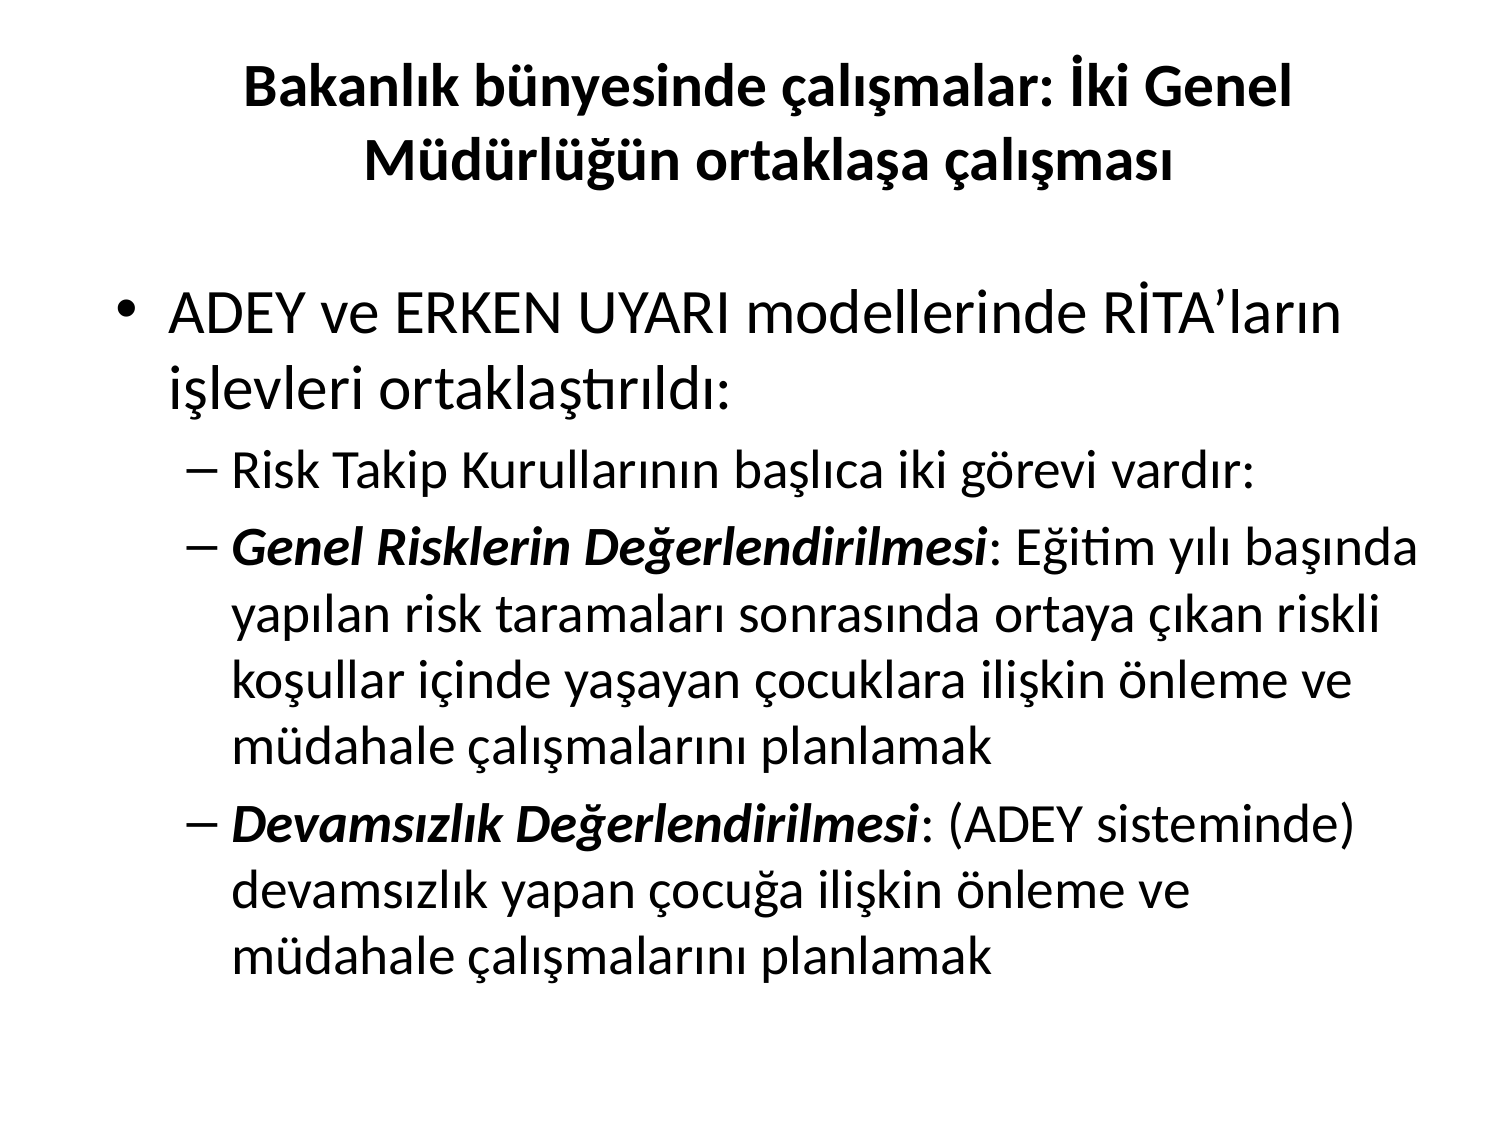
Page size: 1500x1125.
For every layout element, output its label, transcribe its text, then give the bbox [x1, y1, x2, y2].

title Bakanlık bünyesinde çalışmalar: İki Genel Müdürlüğün ortaklaşa çalışması [100, 37, 1438, 200]
list ADEY ve ERKEN UYARI modellerinde RİTA’ların işlevleri ortaklaştırıldı: Risk Takip Kurullarının başlıca iki görevi vardır: Genel Risklerin Değerlendirilmesi: Eğitim yılı başında yapılan risk taramaları sonrasında ortaya çıkan riskli koşullar içinde yaşayan çocuklara ilişkin önleme ve müdahale çalışmalarını planlamak Devamsızlık Değerlendirilmesi: (ADEY sisteminde) devamsızlık yapan çocuğa ilişkin önleme ve müdahale çalışmalarını planlamak [100, 262, 1438, 1000]
